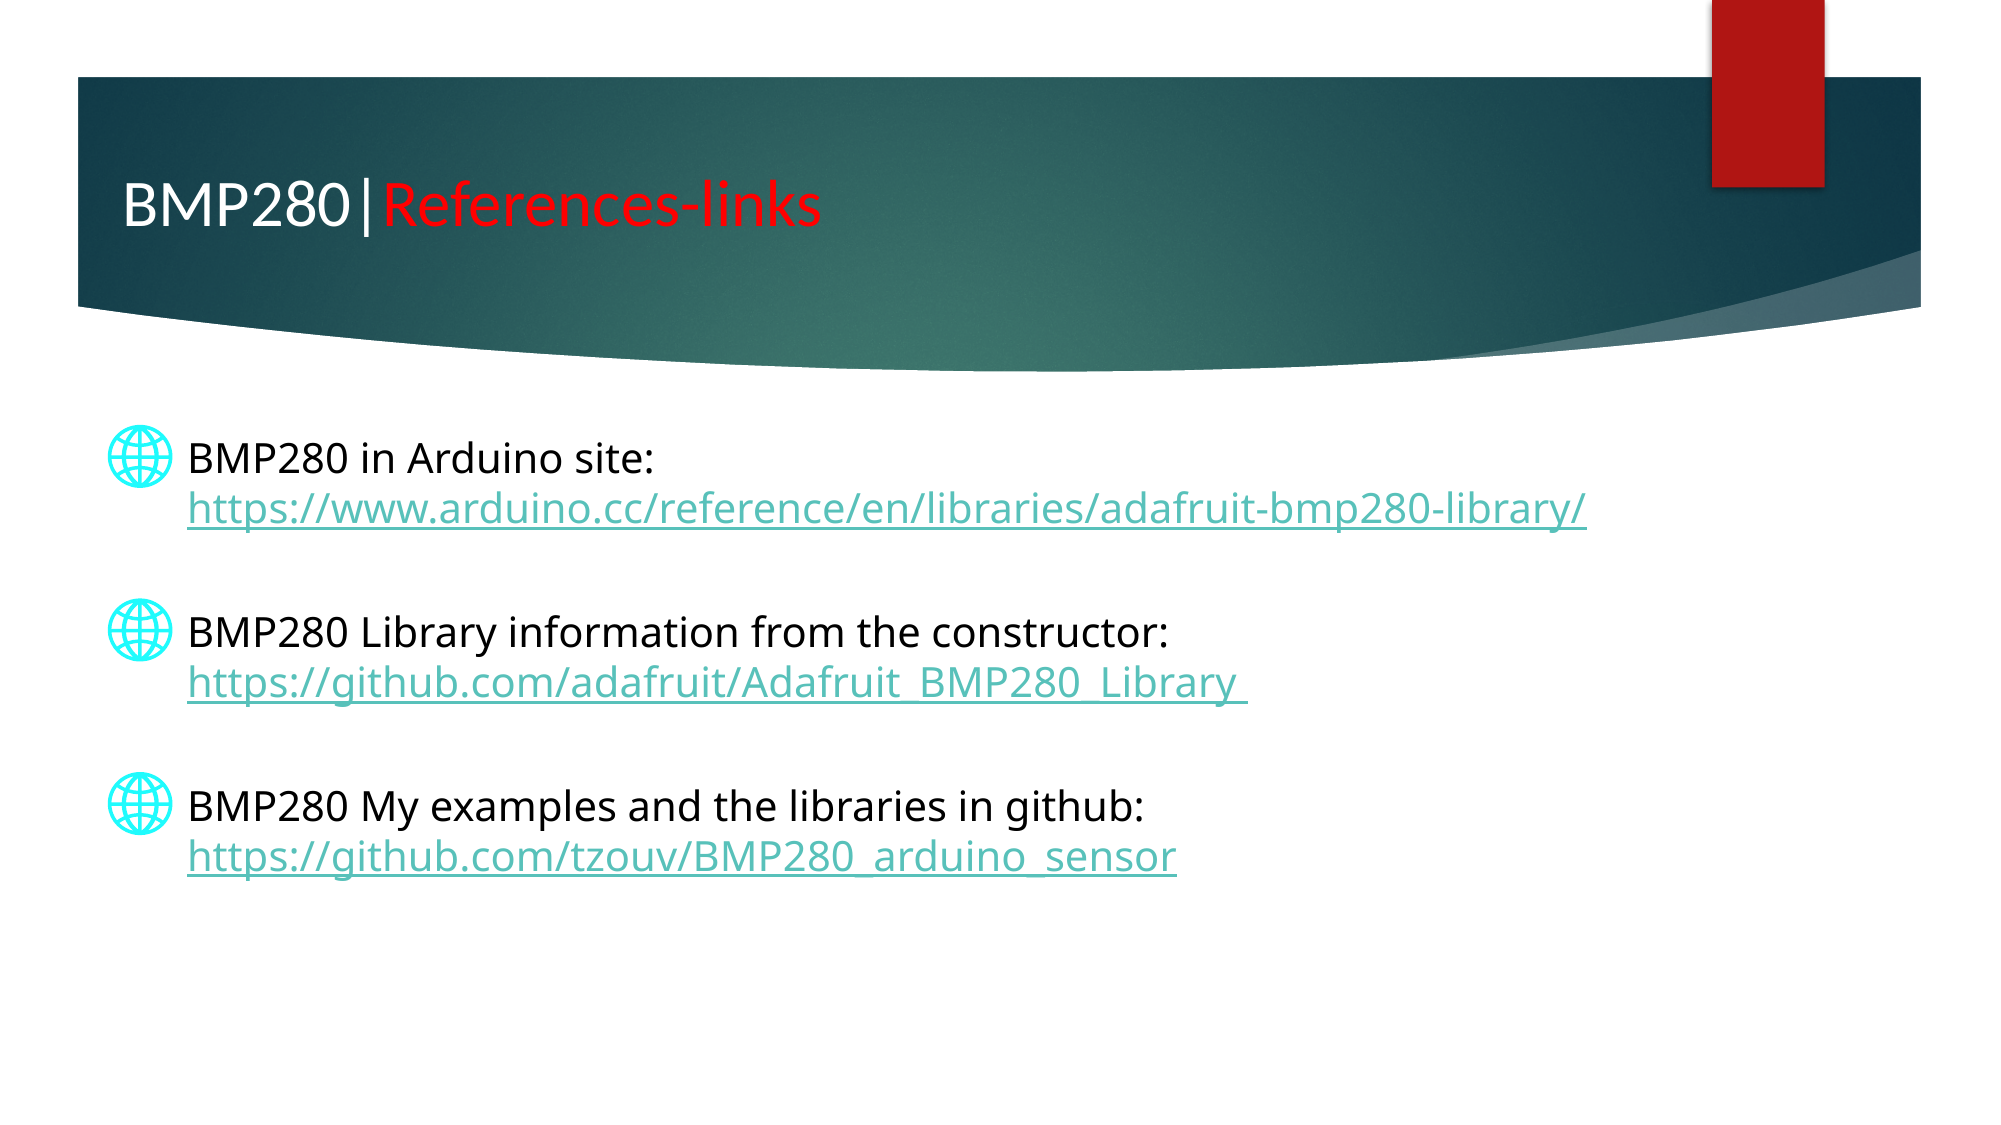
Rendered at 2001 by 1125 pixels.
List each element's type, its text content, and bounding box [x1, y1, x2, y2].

title BMP280|References-links [107, 84, 1074, 315]
text_box BMP280 in Arduino site: https://www.arduino.cc/reference/en/libraries/adafruit-bmp280-library/ [172, 424, 1881, 547]
text_box BMP280 Library information from the constructor: https://github.com/adafruit/Adafruit_BMP280_Library [172, 598, 1881, 721]
text_box [107, 598, 172, 662]
text_box [107, 424, 172, 488]
text_box BMP280 My examples and the libraries in github: https://github.com/tzouv/BMP280_arduino_sensor [172, 771, 1881, 894]
text_box [107, 772, 172, 836]
